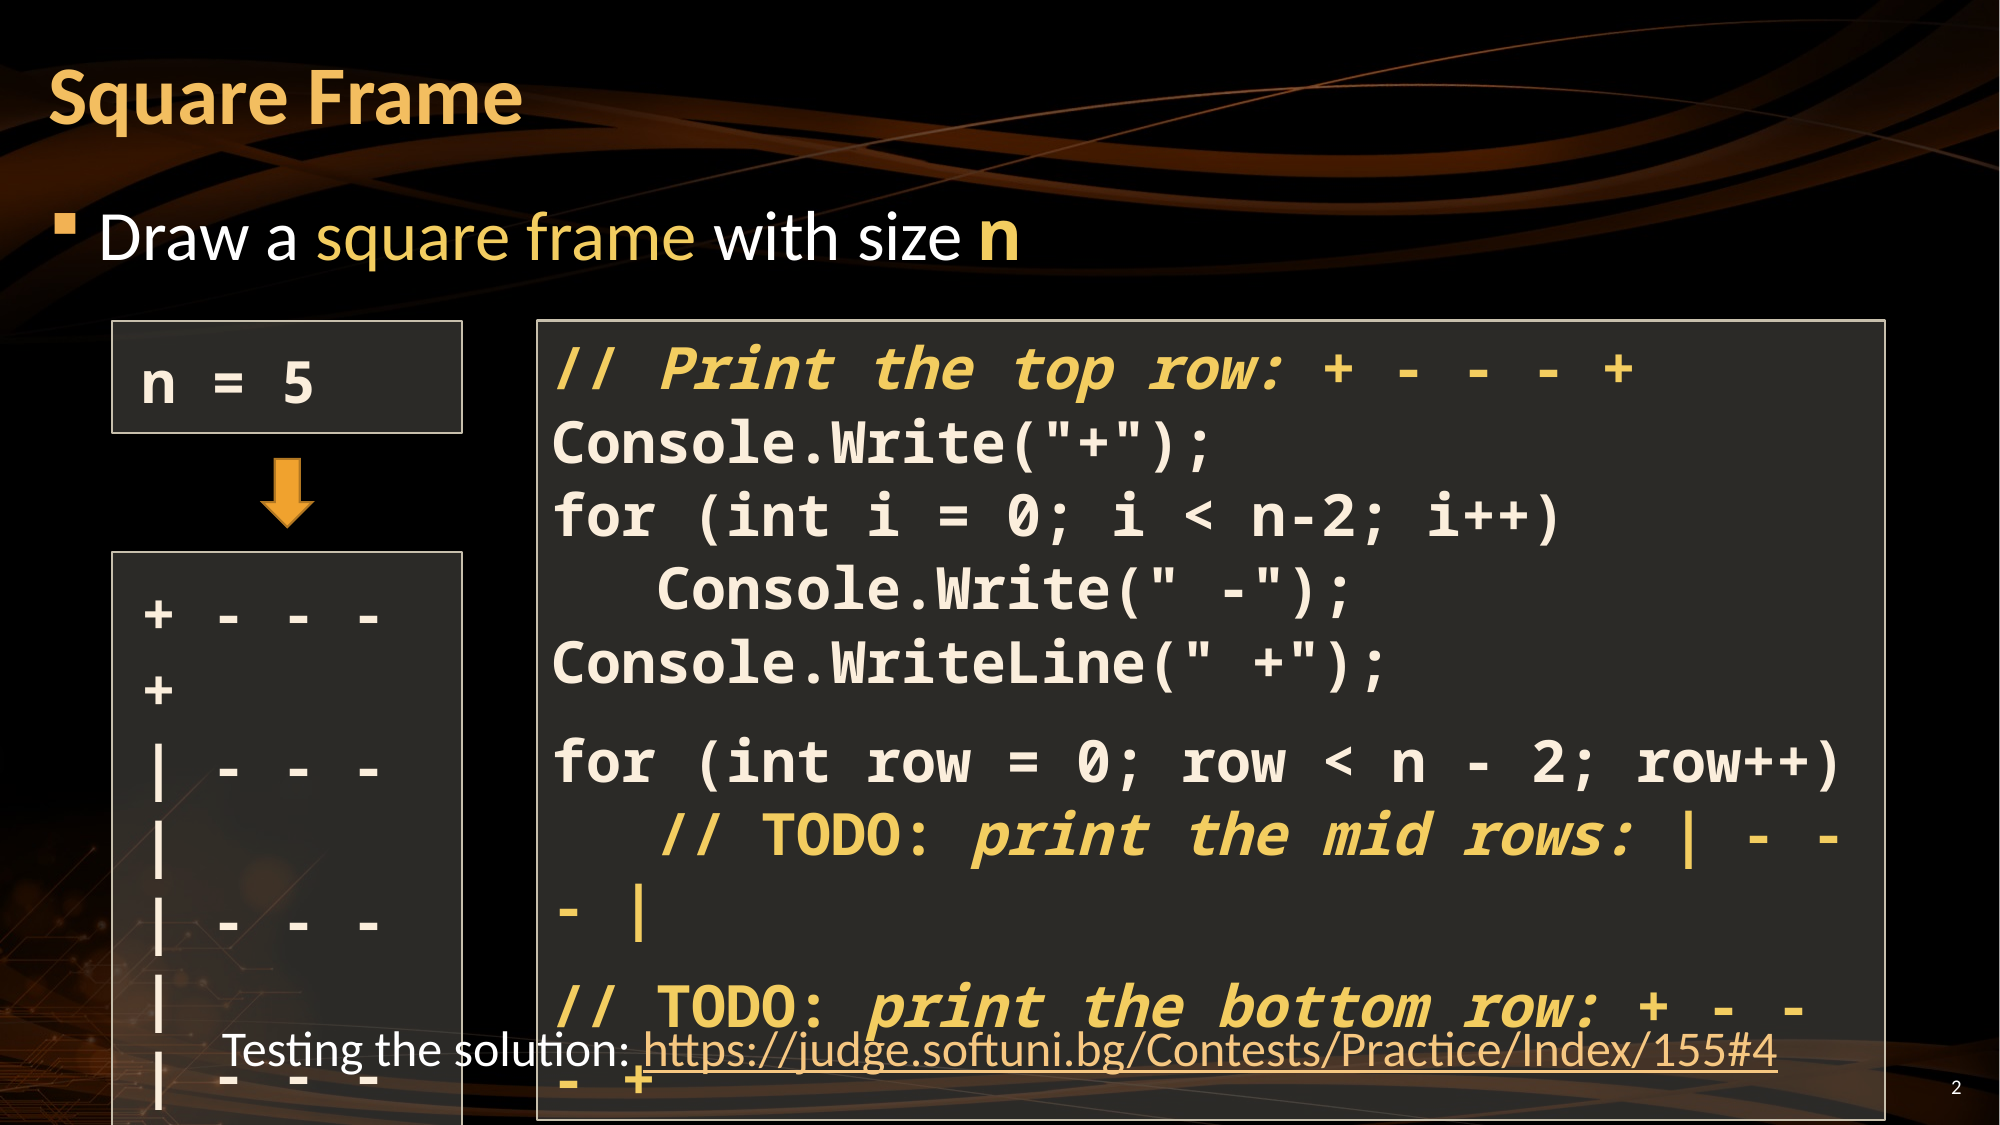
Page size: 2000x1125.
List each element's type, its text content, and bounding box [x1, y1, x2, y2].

text_box [259, 457, 315, 529]
list Draw a square frame with size n [31, 179, 1968, 1094]
picture [0, 0, 2000, 1125]
text_box Testing the solution: https://judge.softuni.bg/Contests/Practice/Index/155#4 [124, 1008, 1875, 1084]
slide_number 2 [1897, 1094, 1968, 1103]
text_box n = 5 [112, 320, 463, 433]
title Square Frame [30, 6, 1602, 189]
text_box // Print the top row: + - - - + Console.Write("+"); for (int i = 0; i < n-2; i++) Console.Write(" -"); Console.WriteLine(" +"); for (int row = 0; row < n - 2; row++) // TODO: print the mid rows: | - - - | // TODO: print the bottom row: + - - - + [537, 320, 1885, 1120]
text_box + - - - + | - - - | | - - - | | - - - | + - - - + [112, 551, 463, 1125]
